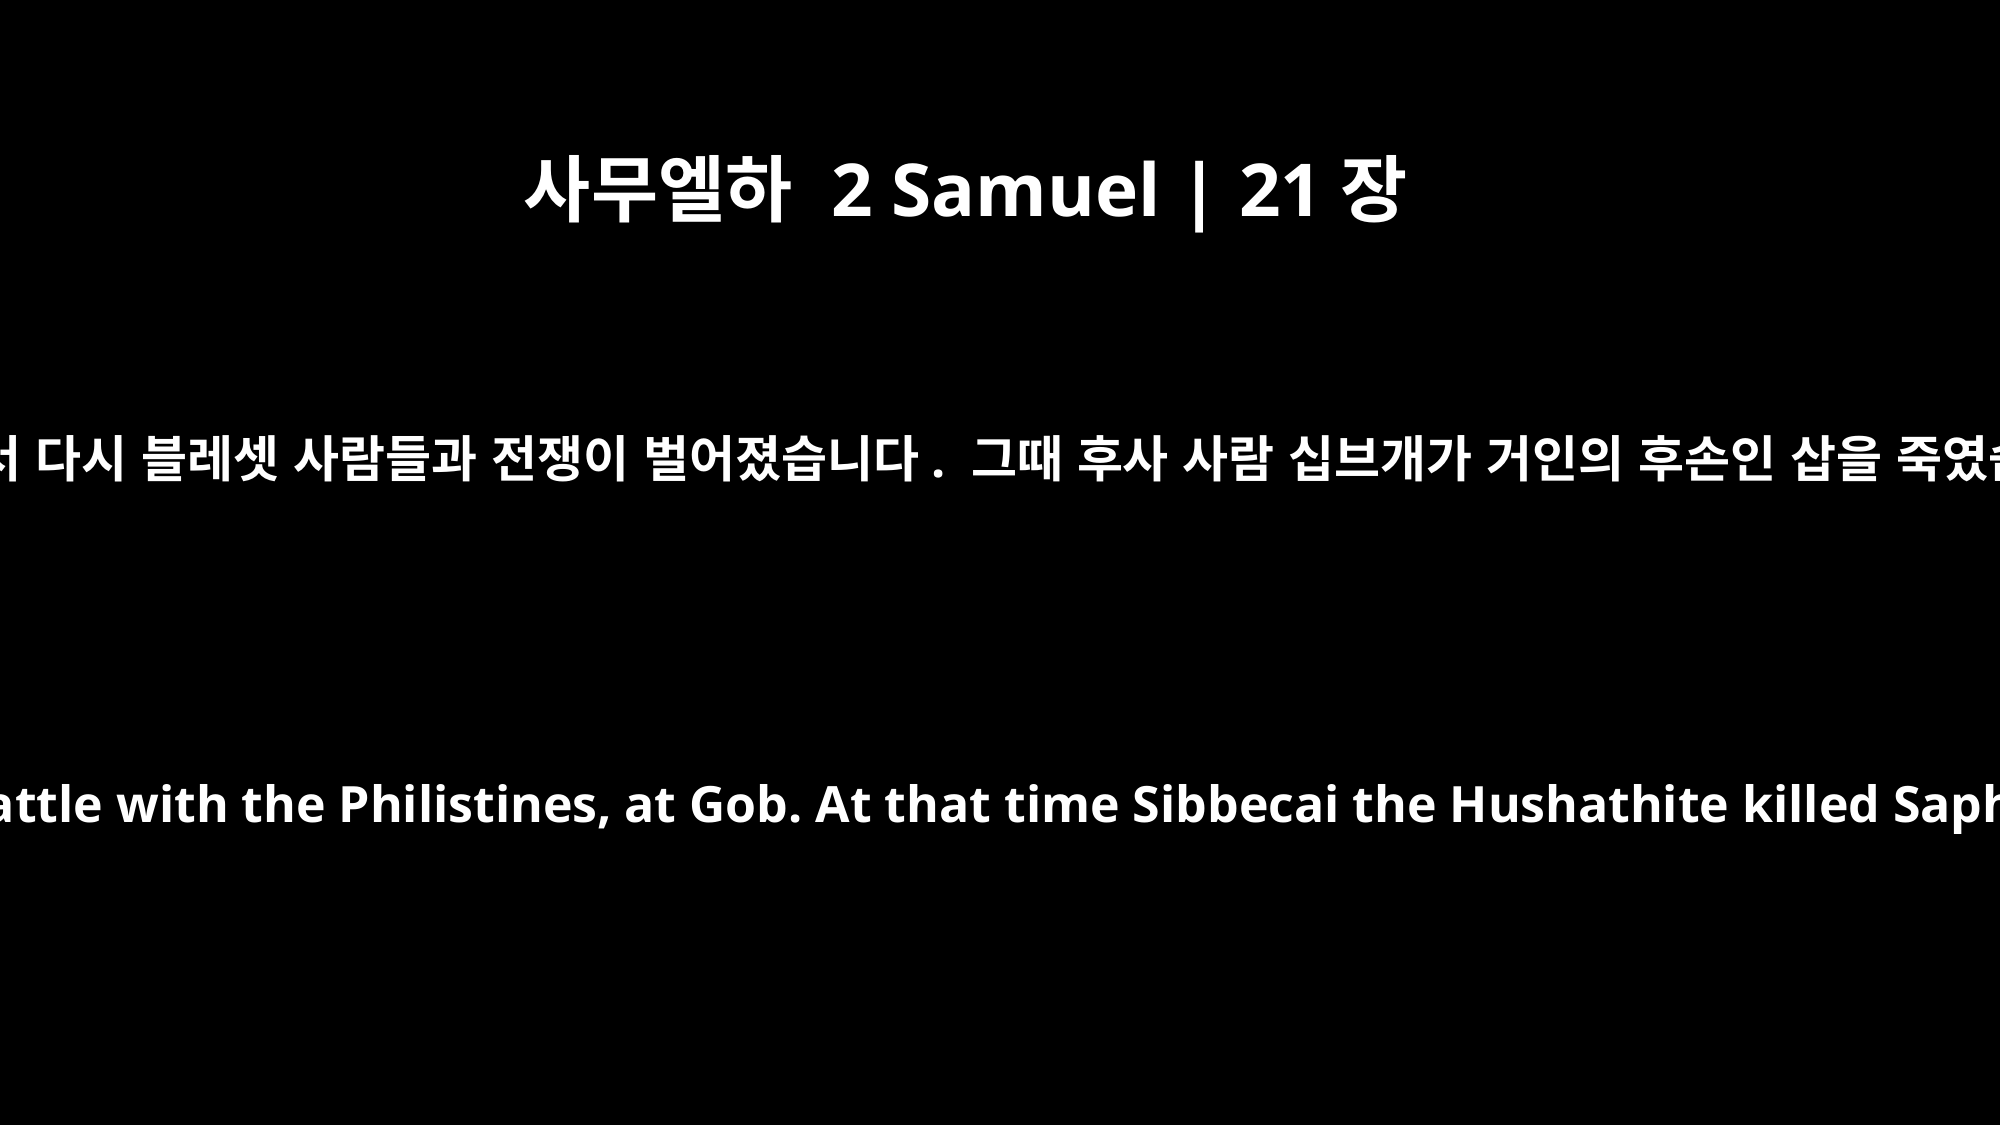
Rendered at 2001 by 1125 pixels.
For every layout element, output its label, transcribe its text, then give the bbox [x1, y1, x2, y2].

text_box 사무엘하 2 Samuel | 21장 [509, 136, 1423, 239]
text_box 18 그 후 곱에서 다시 블레셋 사람들과 전쟁이 벌어졌습니다. 그때 후사 사람 십브개가 거인의 후손인 삽을 죽였습니다. [0, 359, 2000, 495]
text_box In the course of time, there was another battle with the Philistines, at Gob. At that time Sibbecai the Hushathite killed Saph, one of the descendants of Rapha. [0, 764, 2000, 840]
